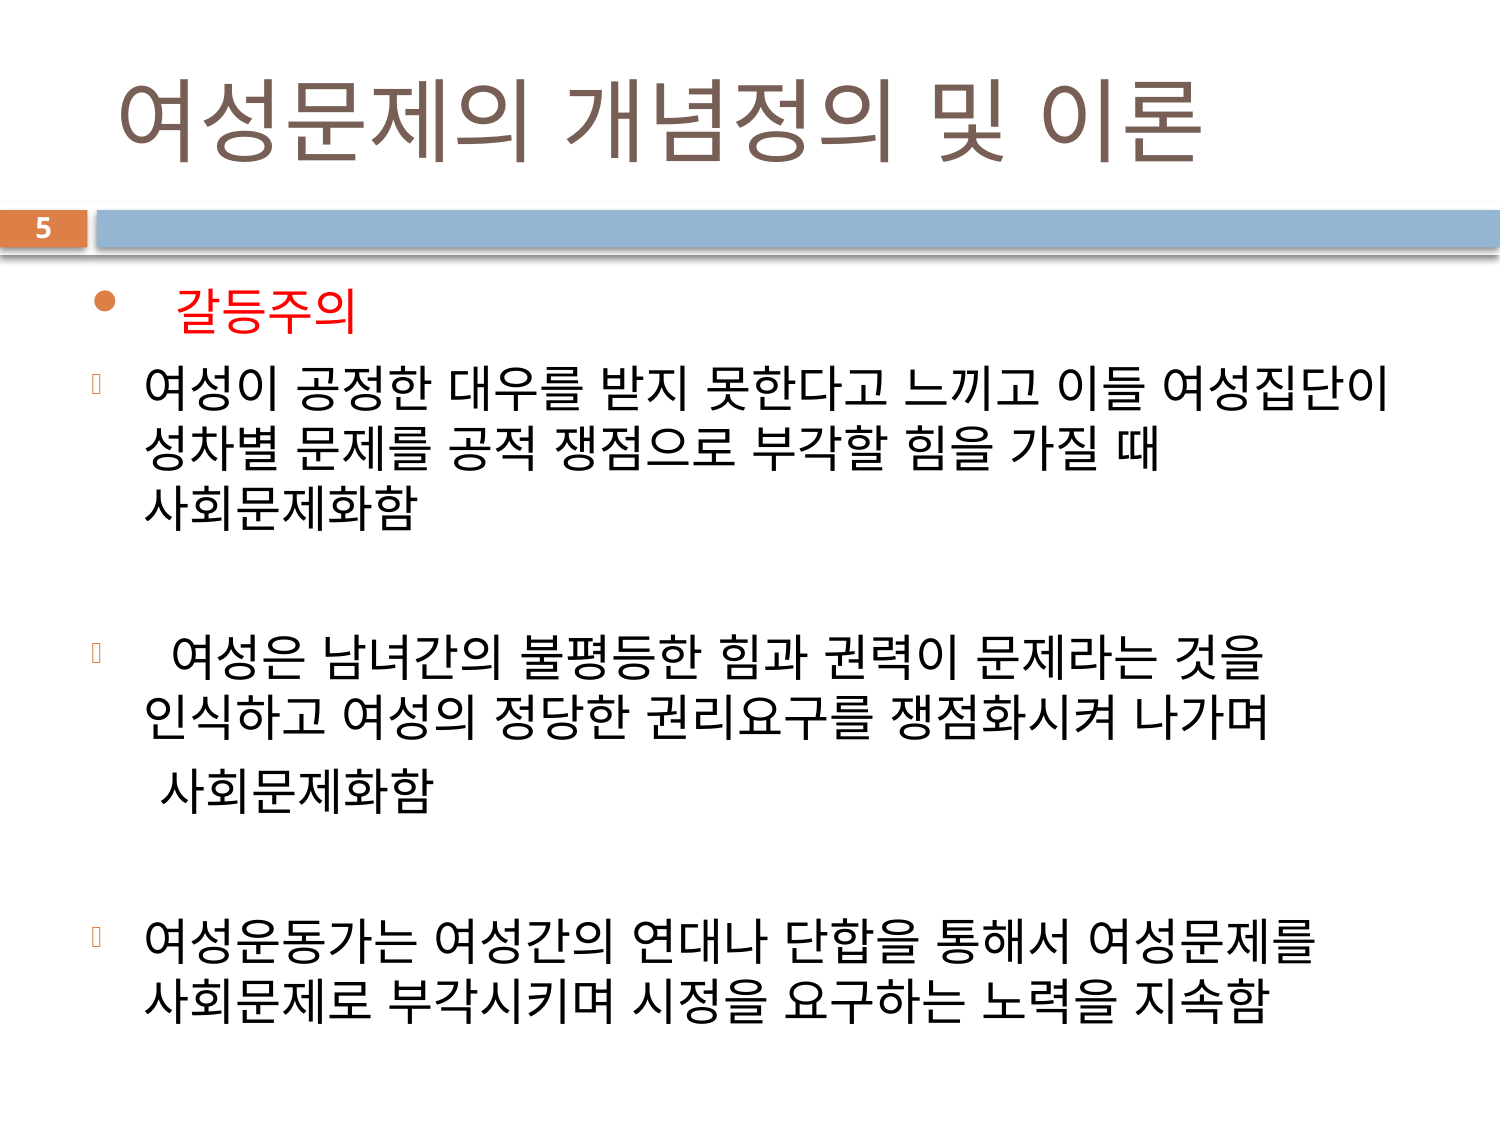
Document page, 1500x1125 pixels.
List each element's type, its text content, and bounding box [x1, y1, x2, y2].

slide_number 5 [0, 208, 88, 249]
title 여성문제의 개념정의 및 이론 [100, 37, 1438, 200]
list 갈등주의 여성이 공정한 대우를 받지 못한다고 느끼고 이들 여성집단이 성차별 문제를 공적 쟁점으로 부각할 힘을 가질 때 사회문제화함 여성은 남녀간의 불평등한 힘과 권력이 문제라는 것을 인식하고 여성의 정당한 권리요구를 쟁점화시켜 나가며 사회문제화함 여성운동가는 여성간의 연대나 단합을 통해서 여성문제를 사회문제로 부각시키며 시정을 요구하는 노력을 지속함 [76, 262, 1459, 1094]
